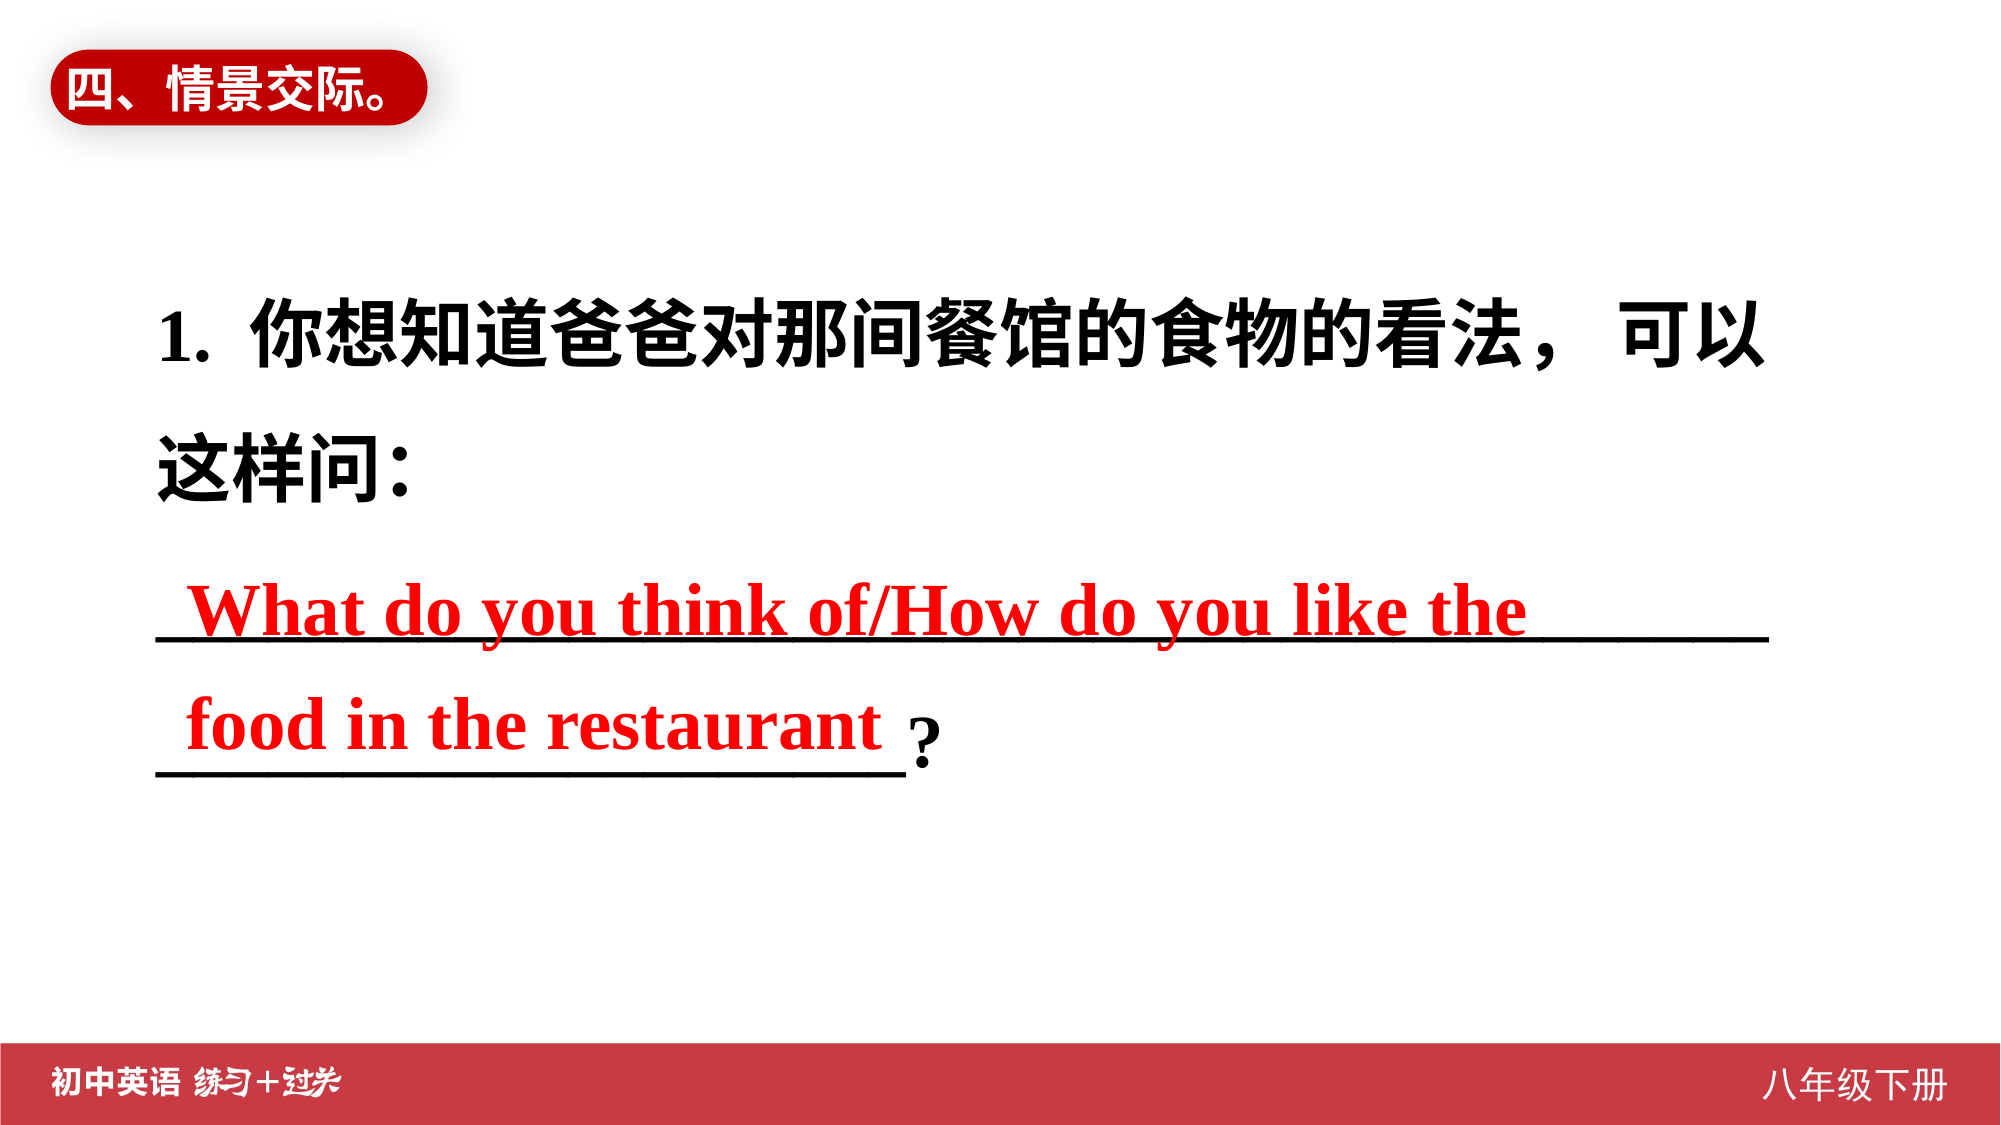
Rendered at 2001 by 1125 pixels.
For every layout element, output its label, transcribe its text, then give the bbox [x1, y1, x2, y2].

text_box What do you think of/How do you like the food in the restaurant [171, 528, 1622, 772]
text_box [78, 48, 429, 127]
text_box 1. 你想知道爸爸对那间餐馆的食物的看法， 可以这样问： _______________________________________________________________? [141, 233, 1814, 790]
picture [0, 0, 2001, 1125]
text_box 四、情景交际。 [50, 49, 396, 125]
